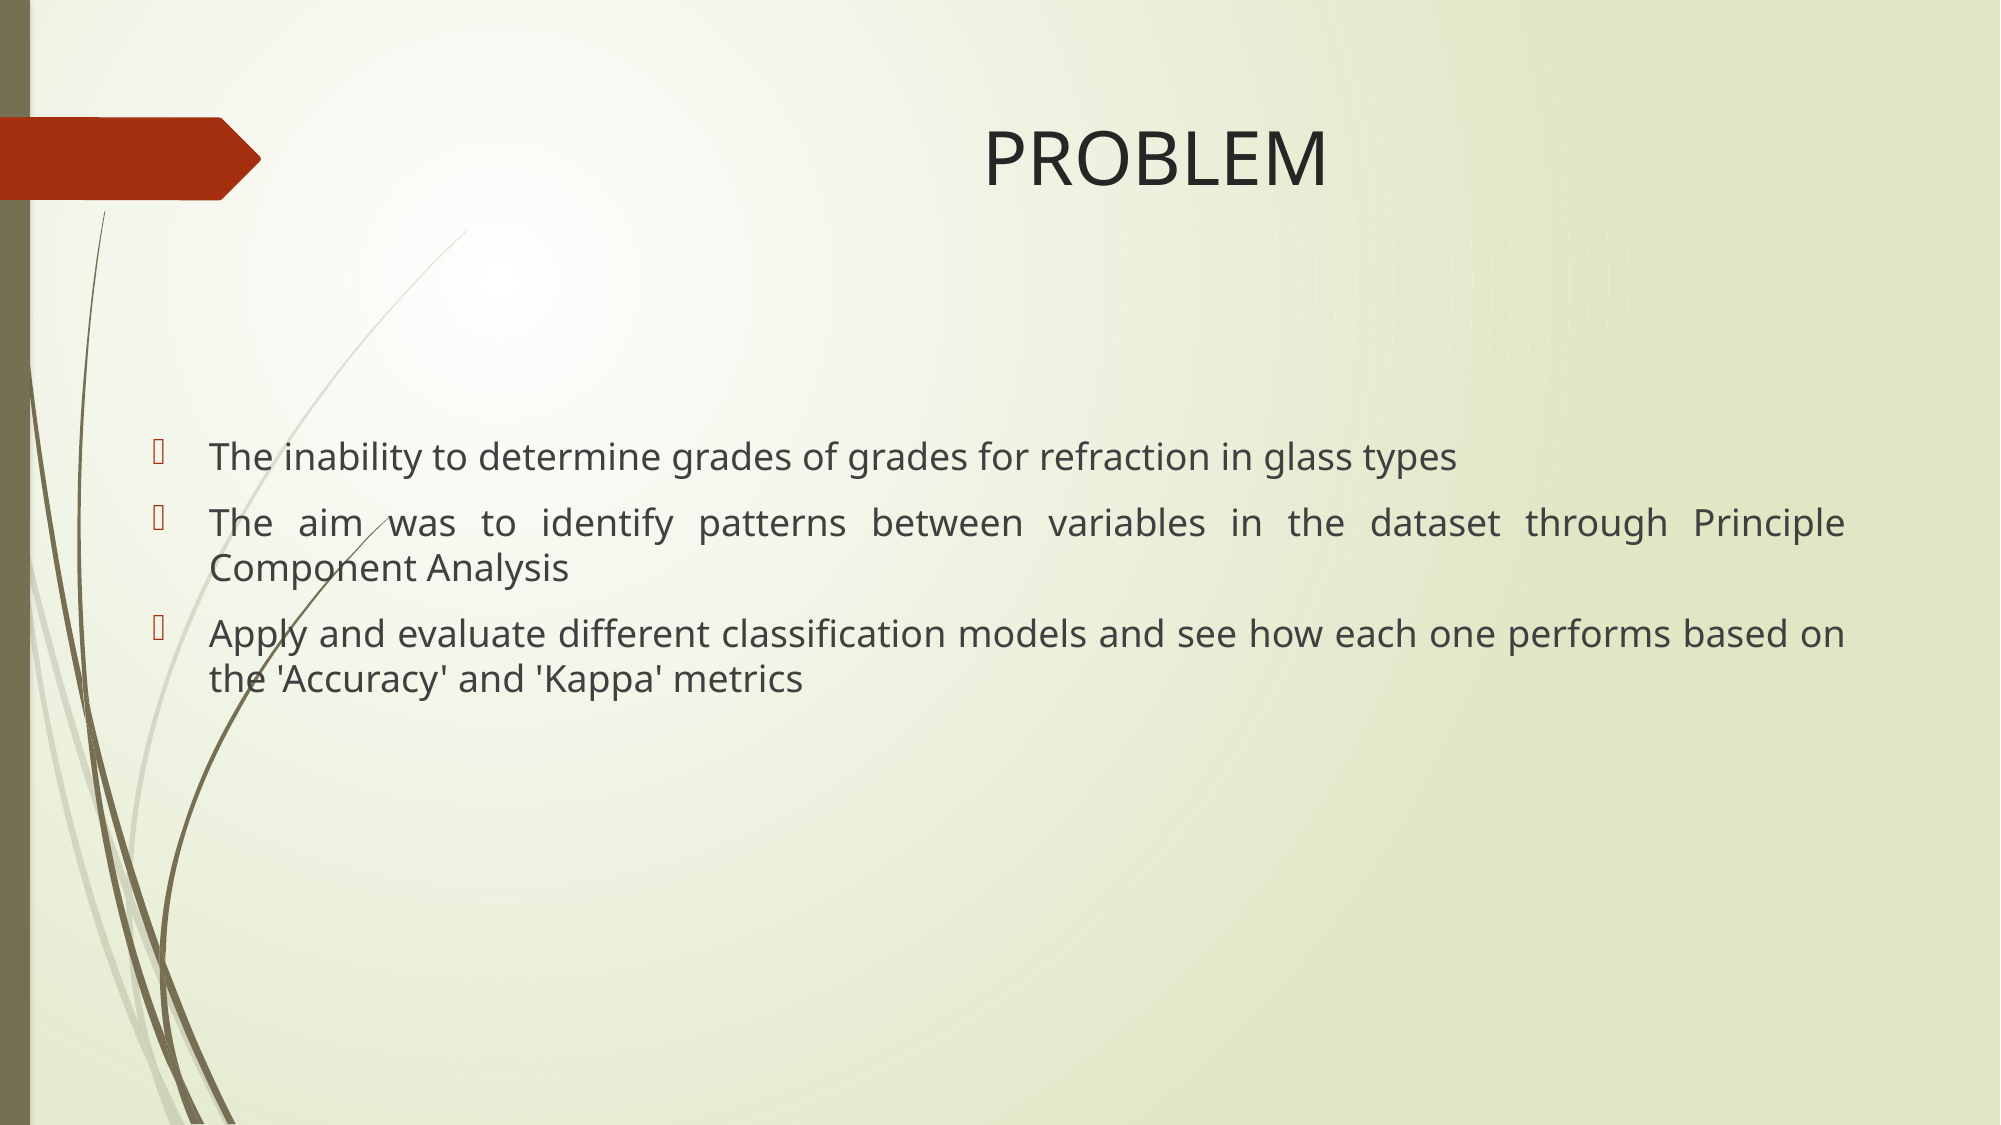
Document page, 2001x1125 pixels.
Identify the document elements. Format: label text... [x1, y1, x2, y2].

title PROBLEM [425, 102, 1888, 313]
list The inability to determine grades of grades for refraction in glass types The aim was to identify patterns between variables in the dataset through Principle Component Analysis Apply and evaluate different classification models and see how each one performs based on the 'Accuracy' and 'Kappa' metrics [137, 425, 1863, 962]
